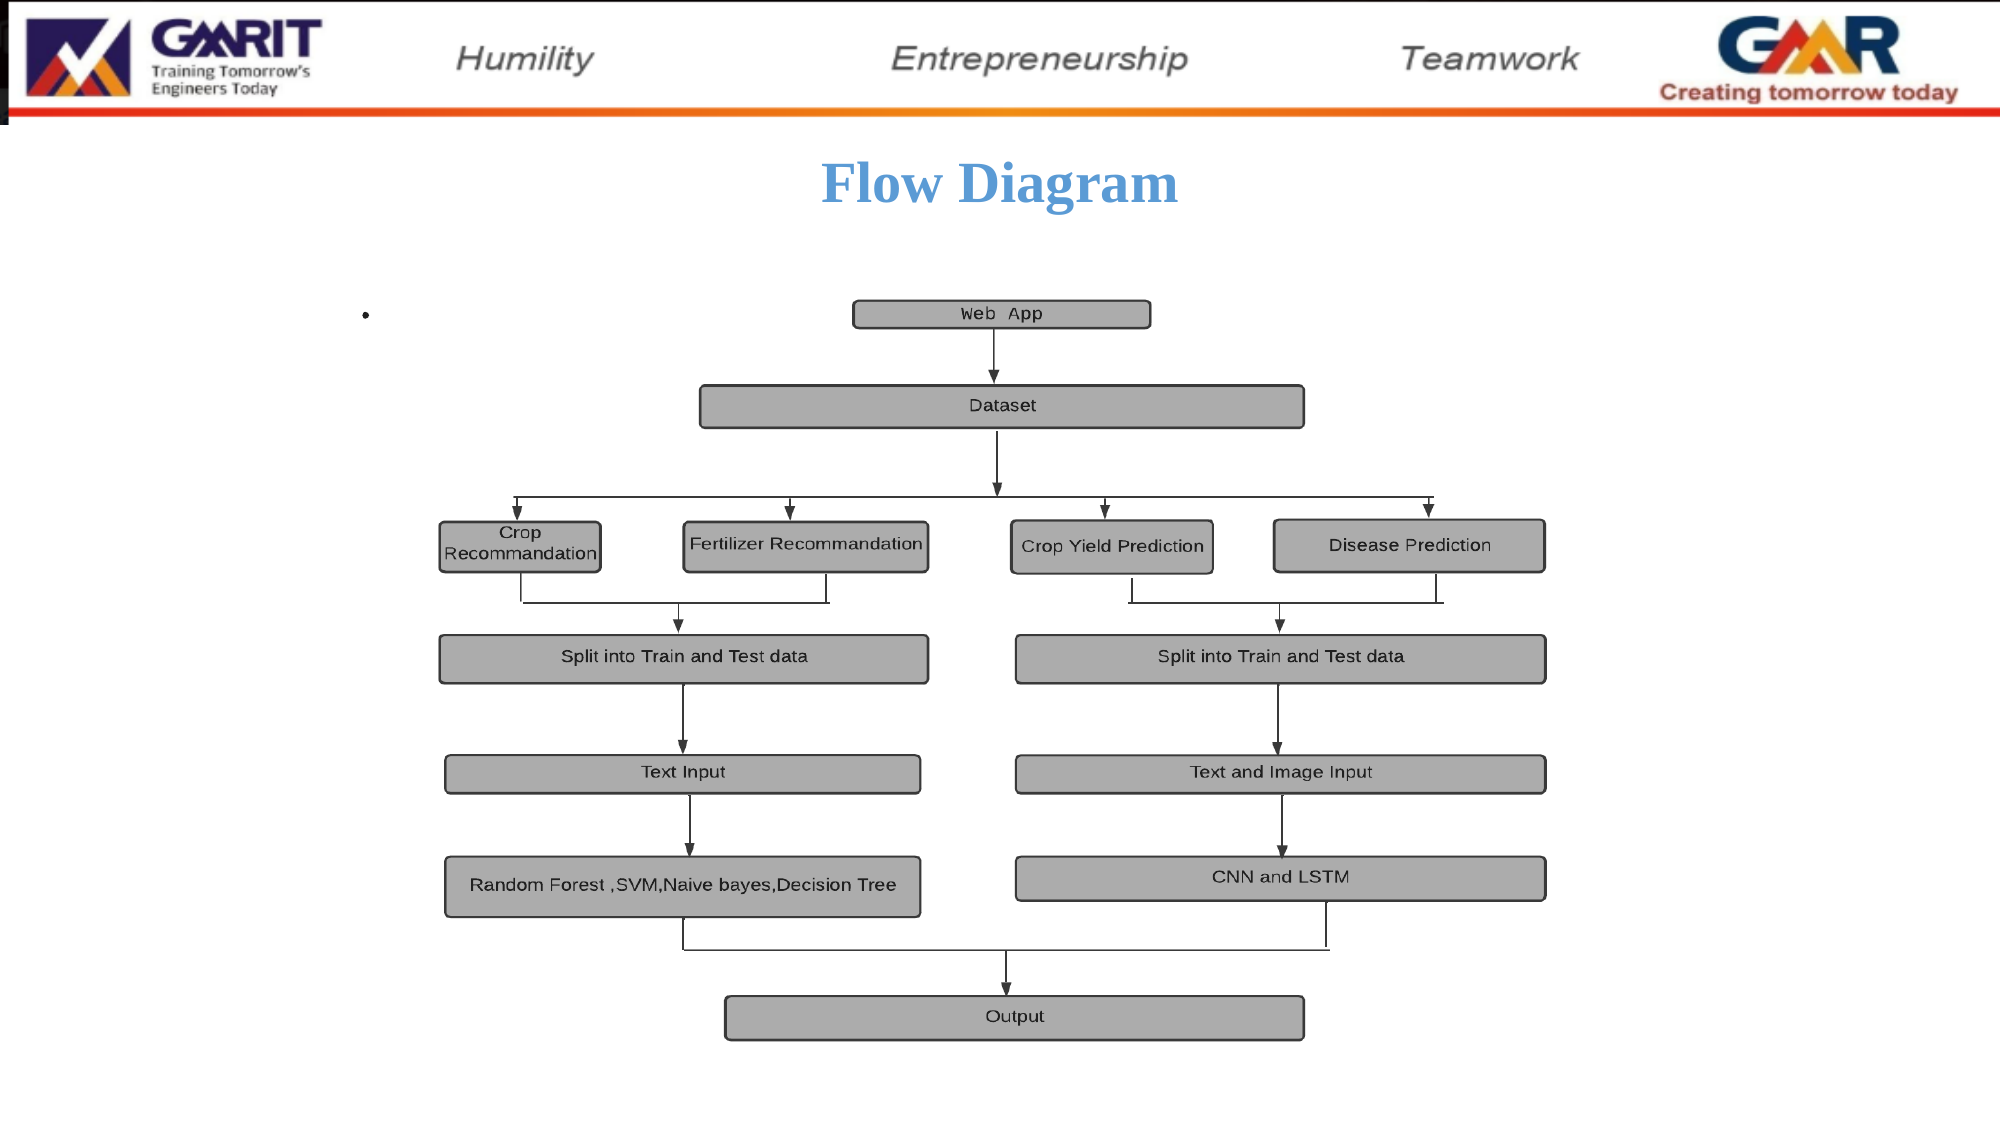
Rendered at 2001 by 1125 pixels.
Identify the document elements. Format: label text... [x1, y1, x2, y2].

title Flow Diagram [137, 133, 1863, 234]
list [326, 269, 1580, 1071]
picture [0, 0, 2000, 125]
